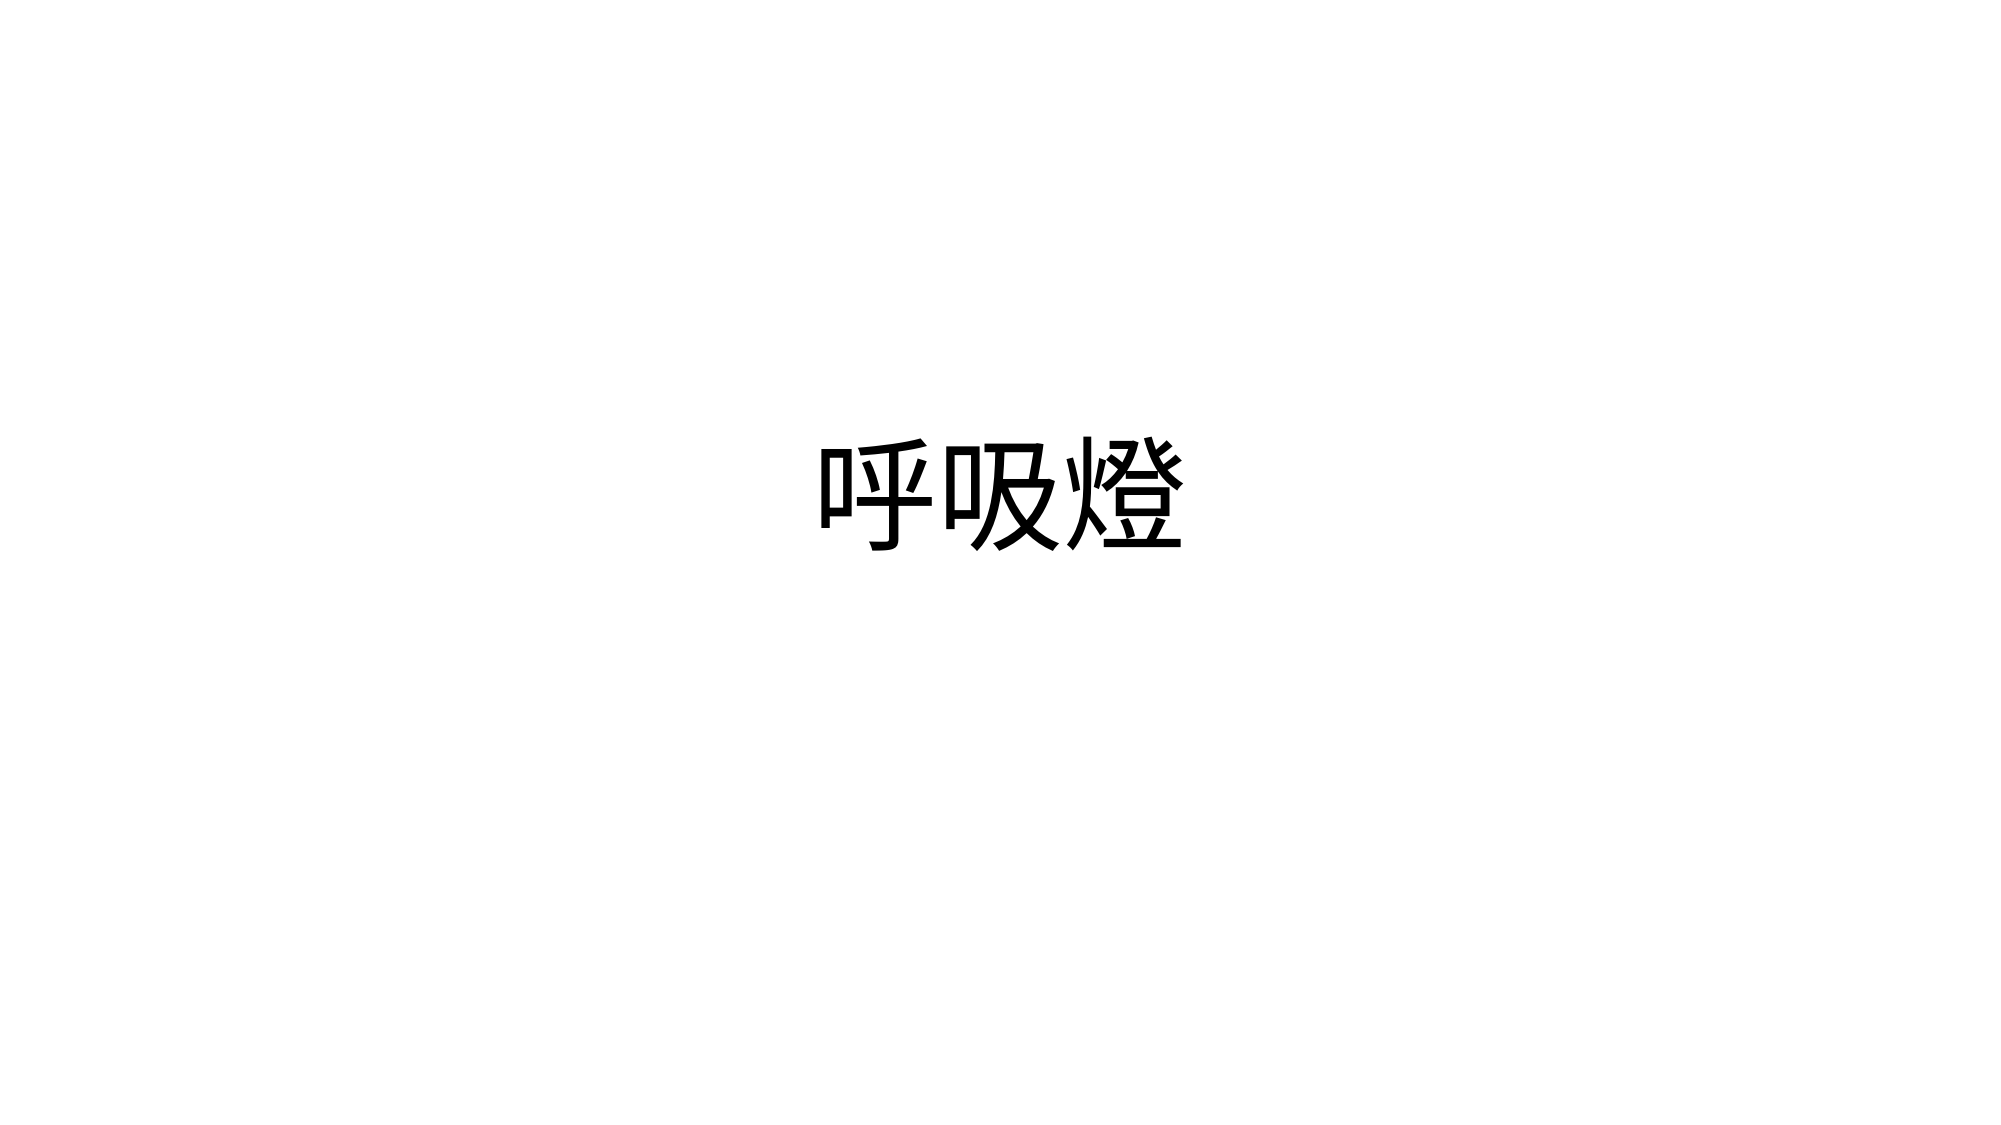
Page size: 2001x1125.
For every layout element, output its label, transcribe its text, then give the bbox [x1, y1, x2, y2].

title 呼吸燈 [249, 184, 1750, 576]
